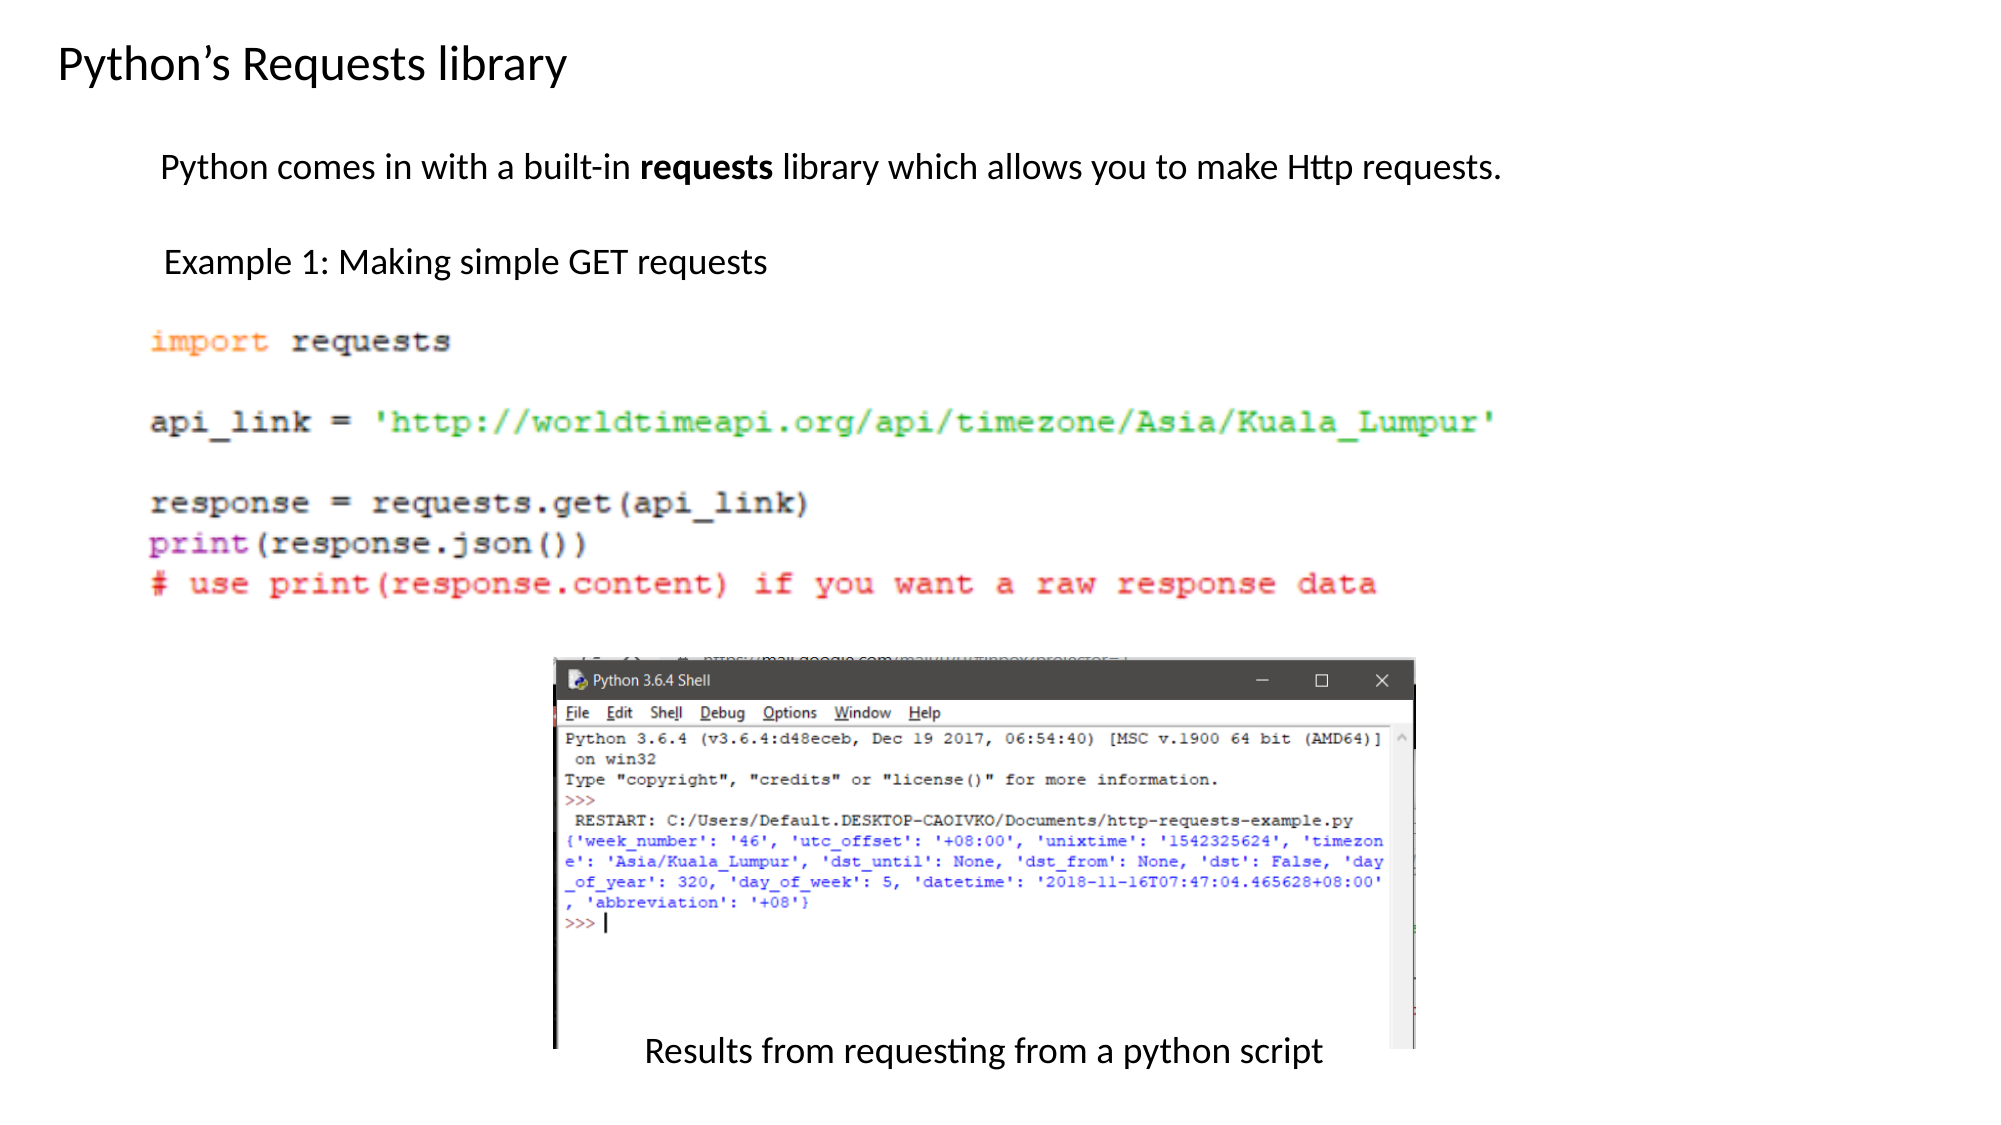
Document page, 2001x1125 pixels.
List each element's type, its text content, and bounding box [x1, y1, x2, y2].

text_box Python comes in with a built-in requests library which allows you to make Http requests. [145, 135, 1824, 195]
text_box Python’s Requests library [42, 23, 583, 99]
picture [553, 657, 1416, 1049]
text_box Results from requesting from a python script [629, 1049, 1340, 1079]
text_box Example 1: Making simple GET requests [149, 229, 784, 290]
picture [145, 324, 1511, 645]
